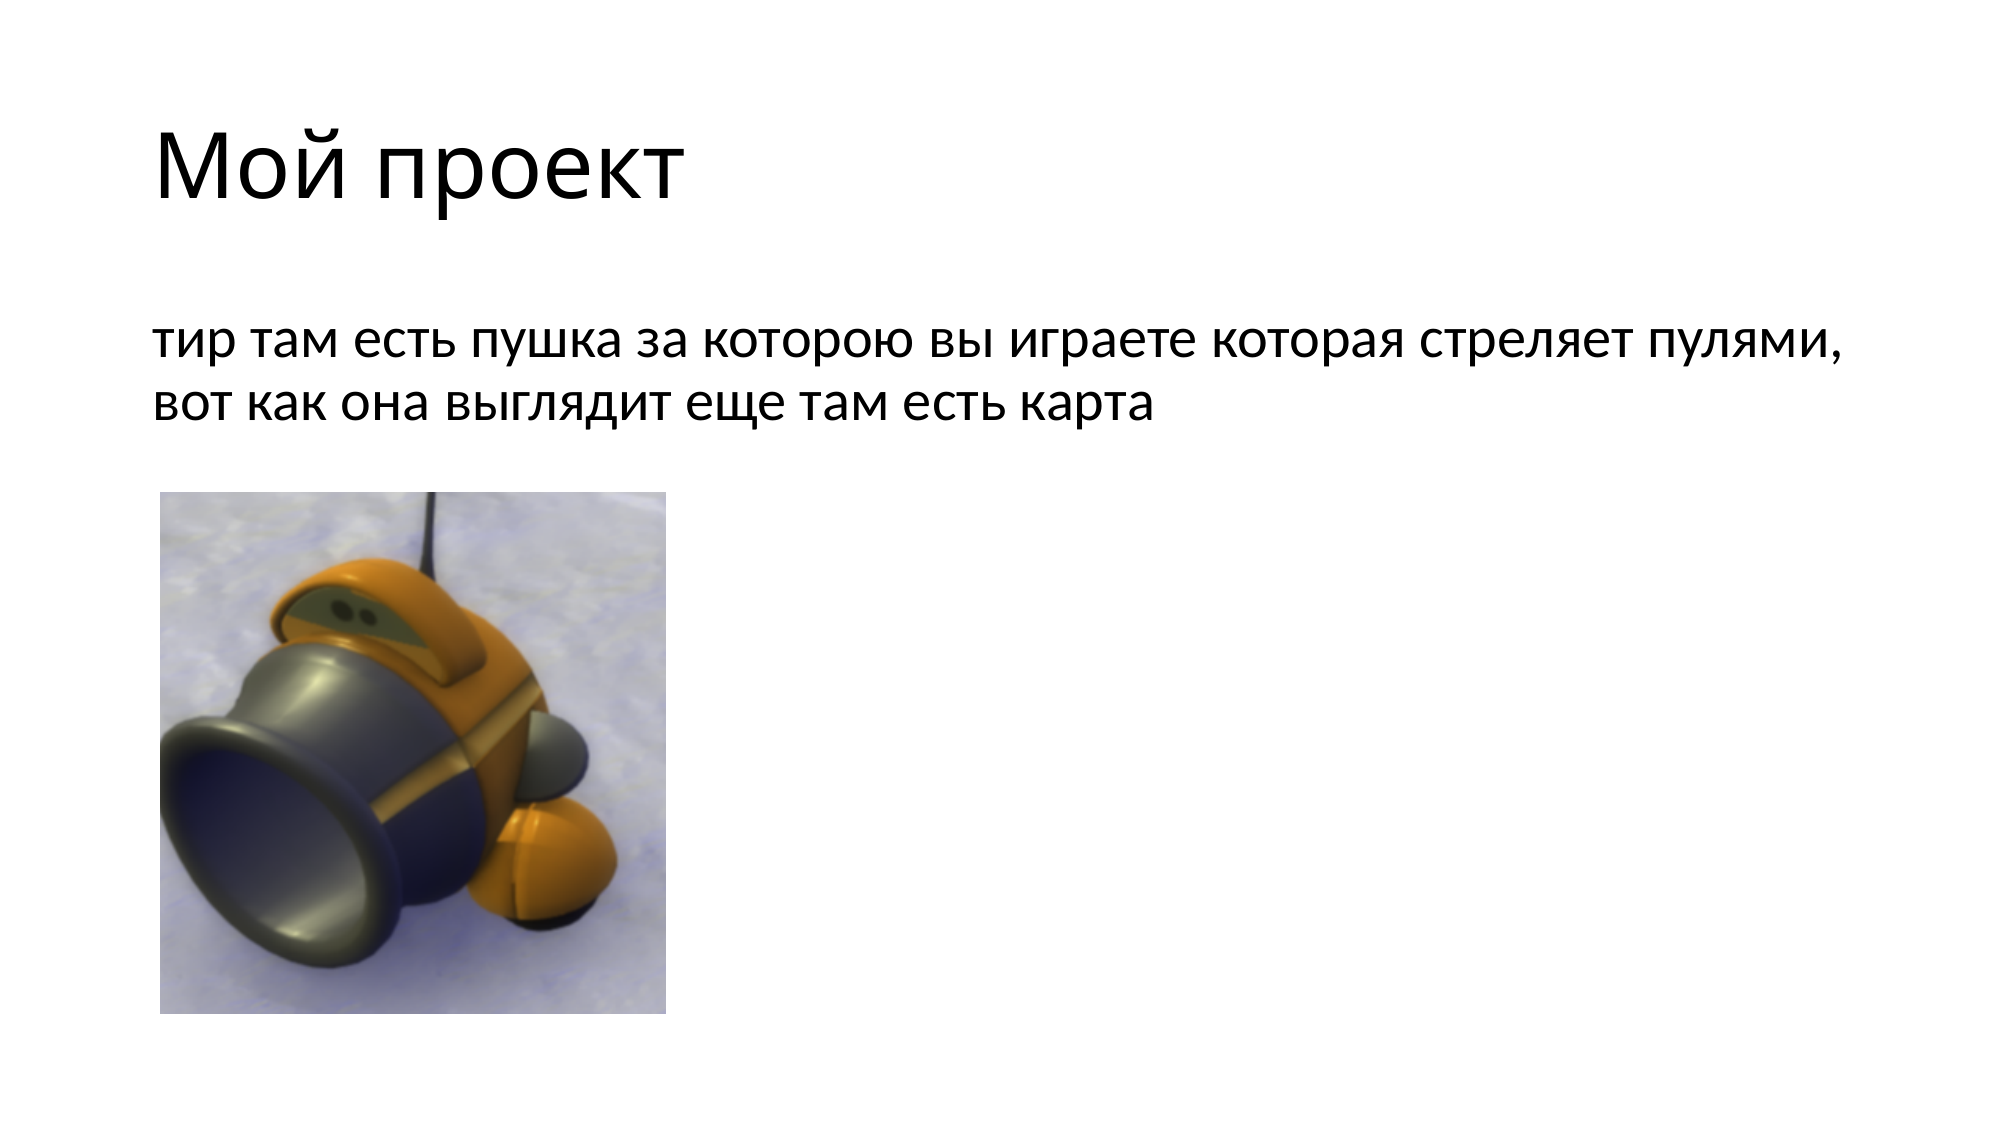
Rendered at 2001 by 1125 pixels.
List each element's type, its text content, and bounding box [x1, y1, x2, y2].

picture [160, 492, 666, 1014]
list тир там есть пушка за которою вы играете которая стреляет пулями, вот как она выглядит еще там есть карта [137, 299, 1863, 1014]
title Мой проект [137, 59, 1863, 278]
